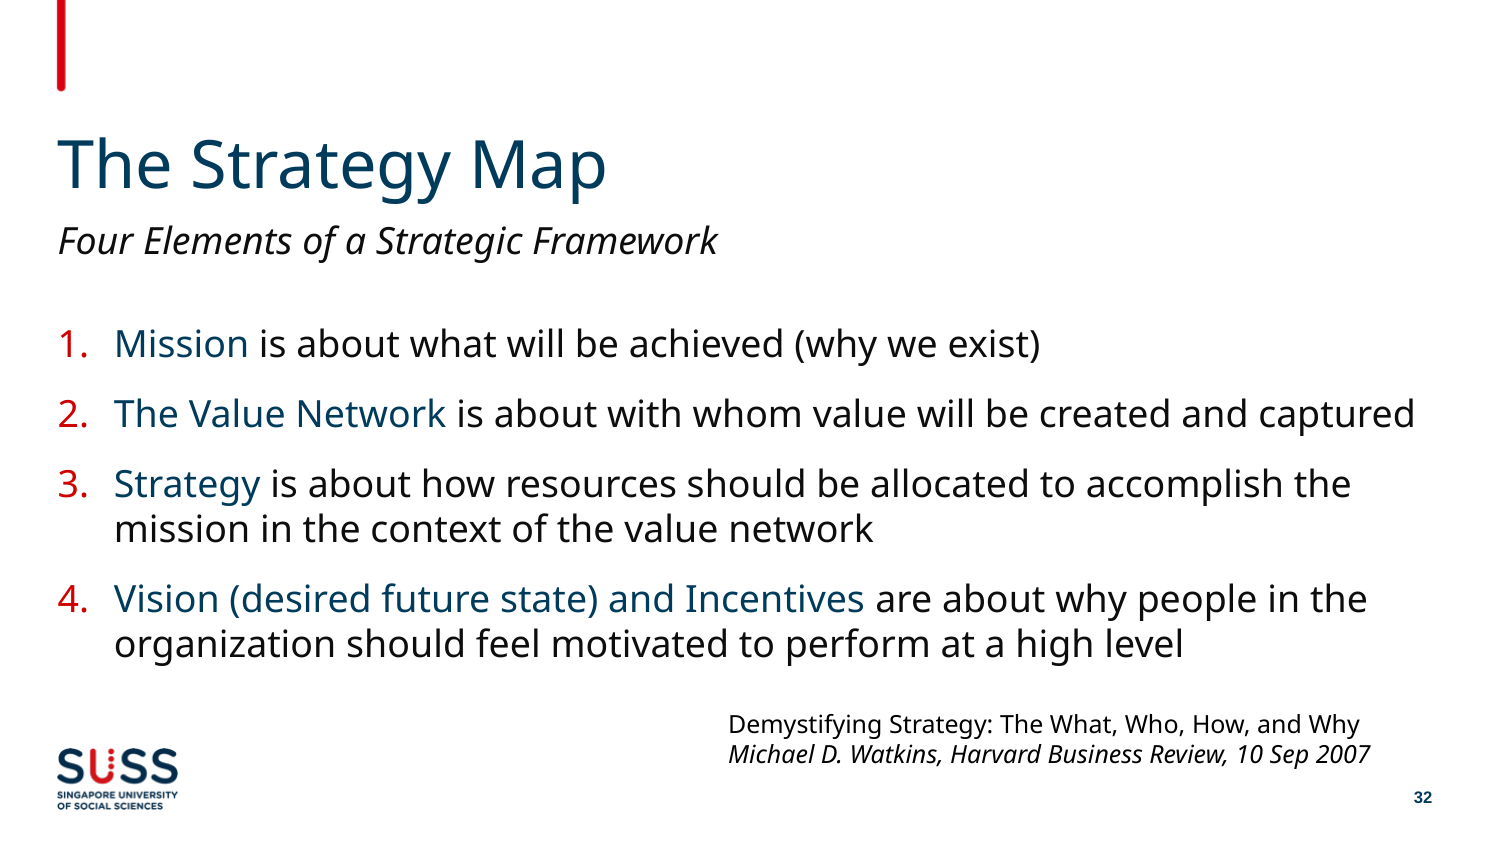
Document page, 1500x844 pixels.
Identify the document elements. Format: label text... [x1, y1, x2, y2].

title The Strategy Map [42, 74, 1448, 209]
picture [56, 0, 70, 74]
list Four Elements of a Strategic Framework [42, 209, 1448, 278]
list Mission is about what will be achieved (why we exist) The Value Network is about with whom value will be created and captured Strategy is about how resources should be allocated to accomplish the mission in the context of the value network Vision (desired future state) and Incentives are about why people in the organization should feel motivated to perform at a high level [42, 312, 1448, 719]
picture [57, 748, 178, 810]
text_box Demystifying Strategy: The What, Who, How, and Why Michael D. Watkins, Harvard Business Review, 10 Sep 2007 [713, 700, 1429, 776]
